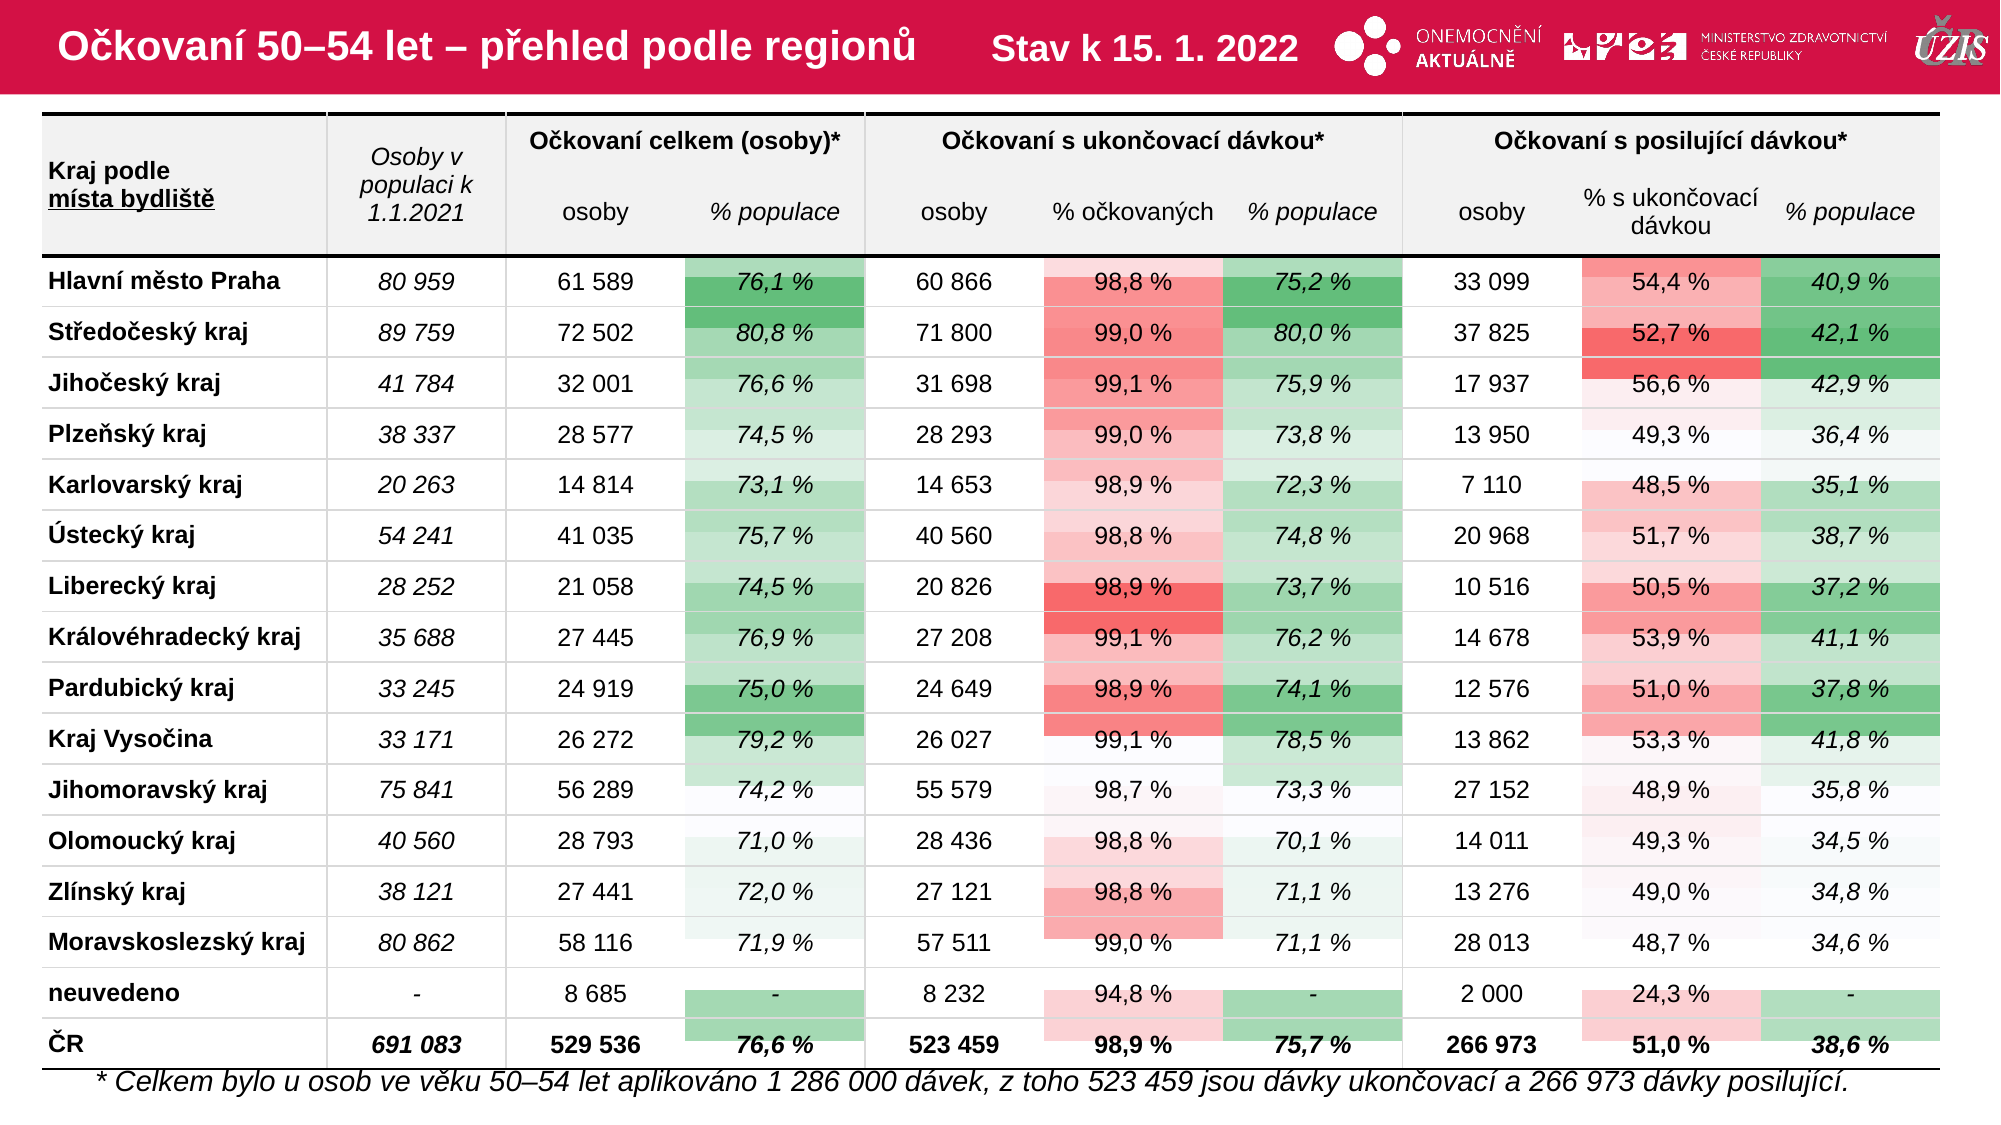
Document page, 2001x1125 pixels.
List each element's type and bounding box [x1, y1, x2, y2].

table_cell [507, 917, 864, 967]
table_cell [1403, 562, 1940, 611]
table_cell [507, 612, 864, 661]
table_cell [1403, 1019, 1940, 1068]
table_cell [42, 968, 326, 1017]
table_cell [328, 1019, 505, 1068]
table_cell [1403, 917, 1940, 967]
table_header [507, 116, 864, 166]
table_header [1403, 116, 1940, 166]
table_cell [507, 166, 864, 254]
table_cell [507, 816, 864, 865]
table_cell [1403, 258, 1940, 306]
title [42, 0, 1262, 95]
table_cell [507, 460, 864, 509]
table_header [328, 116, 505, 254]
table_cell [42, 258, 326, 306]
table_cell [328, 917, 505, 967]
table_cell [1403, 166, 1940, 254]
table_cell [866, 663, 1402, 712]
table_cell [1403, 409, 1940, 458]
table_cell [507, 714, 864, 763]
table_cell [866, 307, 1402, 356]
table_cell [866, 409, 1402, 458]
table_cell [42, 612, 326, 661]
table_cell [328, 968, 505, 1017]
table_cell [42, 409, 326, 458]
table_cell [507, 562, 864, 611]
table_cell [866, 917, 1402, 967]
text_box [80, 1070, 1871, 1105]
table_cell [1403, 816, 1940, 865]
table_cell [1403, 714, 1940, 763]
table_cell [866, 867, 1402, 916]
table_cell [507, 409, 864, 458]
table_cell [328, 409, 505, 458]
picture [1915, 15, 1989, 66]
table_cell [1403, 511, 1940, 560]
table_cell [42, 511, 326, 560]
table_cell [328, 562, 505, 611]
table_cell [328, 816, 505, 865]
table_header [866, 116, 1402, 166]
table_cell [42, 307, 326, 356]
table_cell [866, 258, 1402, 306]
table_cell [1403, 663, 1940, 712]
picture [1563, 31, 1888, 60]
table_cell [1403, 968, 1940, 1017]
table_cell [866, 765, 1402, 814]
table_cell [1403, 307, 1940, 356]
text_box [976, 16, 1421, 77]
table_cell [507, 968, 864, 1017]
table_cell [866, 1019, 1402, 1068]
table_cell [507, 1019, 864, 1068]
table_header [42, 116, 326, 254]
table_cell [507, 765, 864, 814]
table_cell [507, 511, 864, 560]
table_cell [1403, 765, 1940, 814]
table_cell [866, 714, 1402, 763]
table_cell [42, 1019, 326, 1068]
table_cell [328, 765, 505, 814]
table_cell [328, 460, 505, 509]
table_cell [866, 816, 1402, 865]
table_cell [42, 460, 326, 509]
table_cell [866, 562, 1402, 611]
table_cell [507, 867, 864, 916]
table_cell [42, 358, 326, 407]
table_cell [328, 258, 505, 306]
table_cell [42, 816, 326, 865]
table_cell [1403, 867, 1940, 916]
table_cell [328, 663, 505, 712]
table_cell [1403, 358, 1940, 407]
table_cell [328, 714, 505, 763]
table_cell [866, 612, 1402, 661]
table_cell [866, 968, 1402, 1017]
table_cell [42, 714, 326, 763]
table_cell [42, 917, 326, 967]
table_cell [328, 867, 505, 916]
table_cell [866, 358, 1402, 407]
table_cell [507, 307, 864, 356]
table_cell [328, 358, 505, 407]
table_cell [328, 511, 505, 560]
table_cell [866, 166, 1402, 254]
table_cell [507, 663, 864, 712]
table_cell [42, 867, 326, 916]
table_cell [866, 511, 1402, 560]
table_cell [328, 612, 505, 661]
table_cell [42, 562, 326, 611]
table_cell [328, 307, 505, 356]
table_cell [1403, 460, 1940, 509]
table_cell [1403, 612, 1940, 661]
table_cell [42, 765, 326, 814]
table_cell [42, 663, 326, 712]
table_cell [507, 358, 864, 407]
table_cell [507, 258, 864, 306]
table_cell [866, 460, 1402, 509]
picture [1421, 16, 1542, 76]
